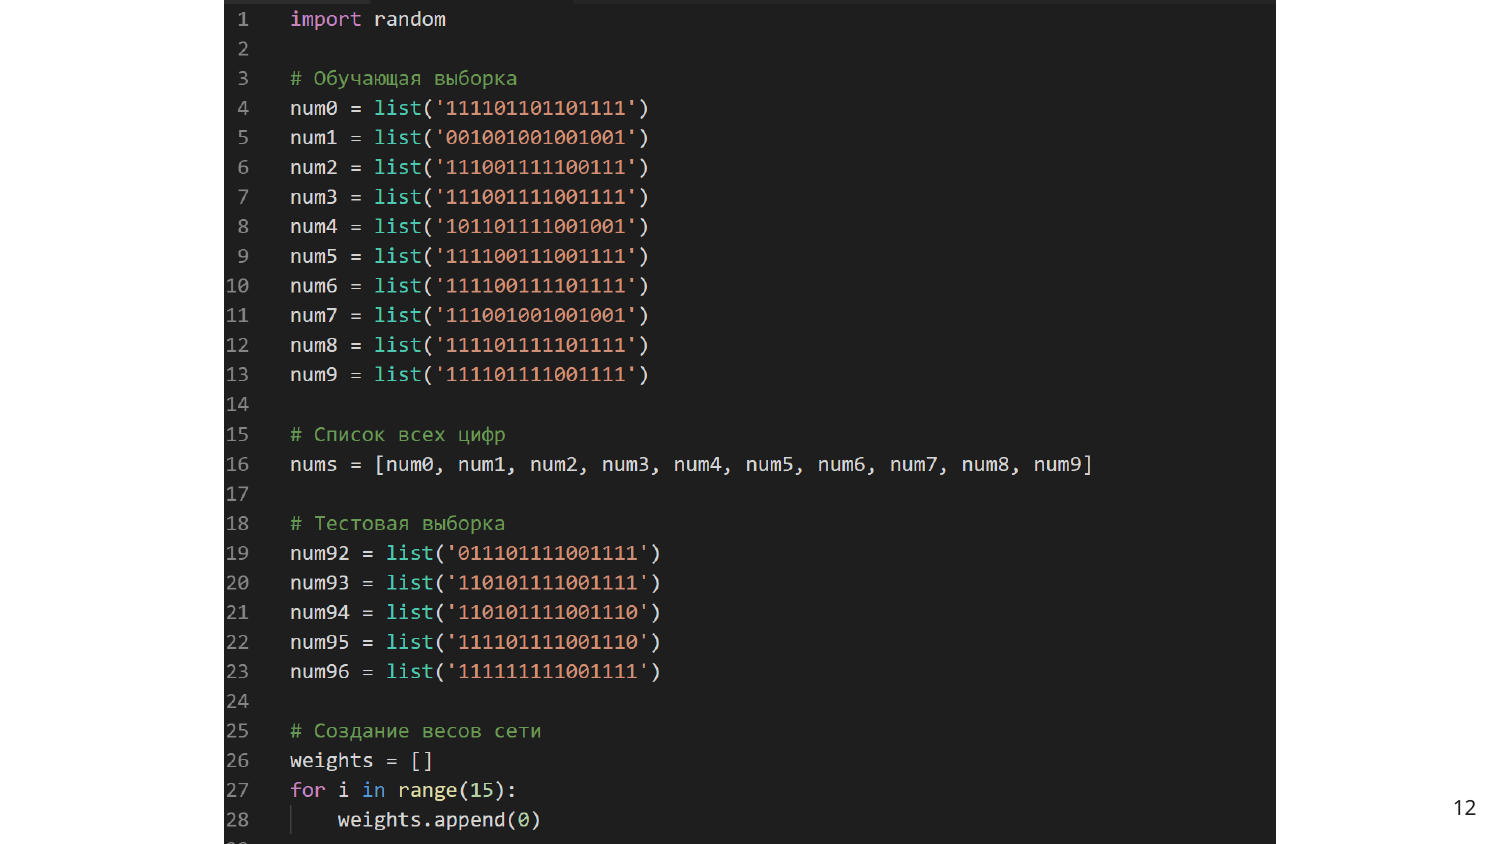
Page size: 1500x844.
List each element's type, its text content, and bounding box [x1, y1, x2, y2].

slide_number 12 [1401, 779, 1492, 844]
picture [224, 0, 1276, 844]
